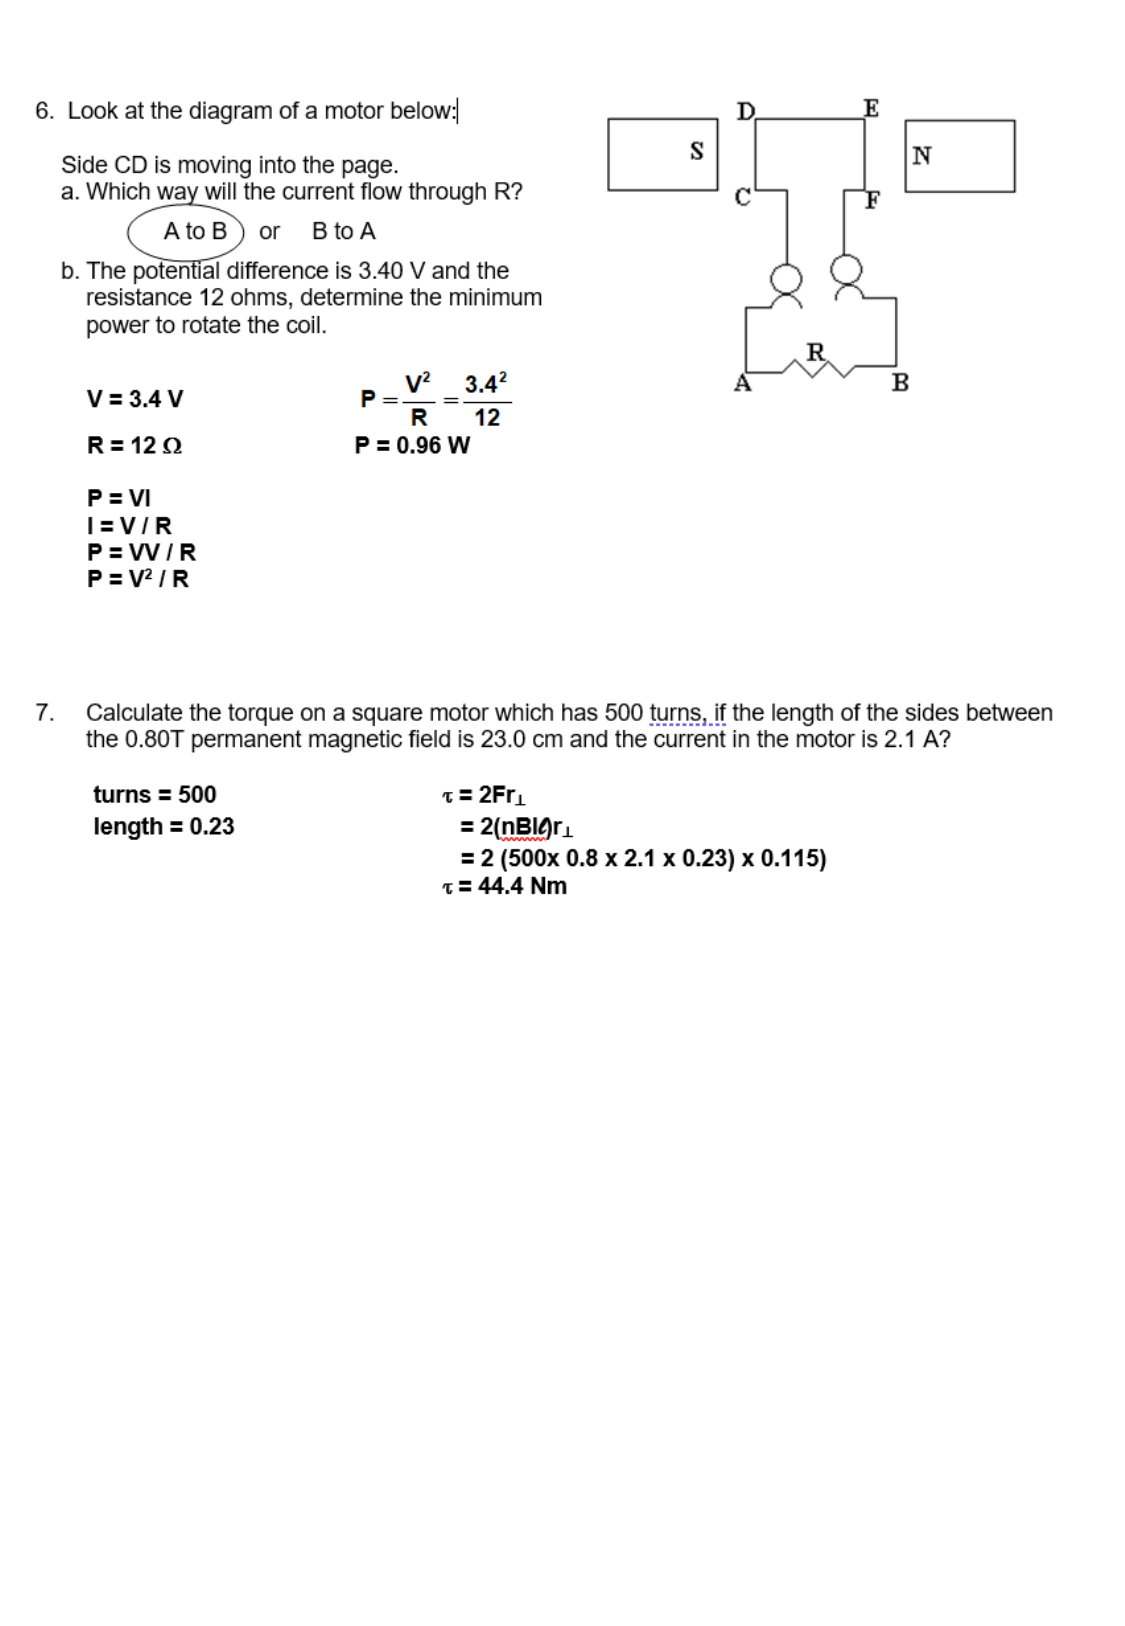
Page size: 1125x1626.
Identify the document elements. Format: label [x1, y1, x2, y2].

picture [0, 70, 1125, 959]
